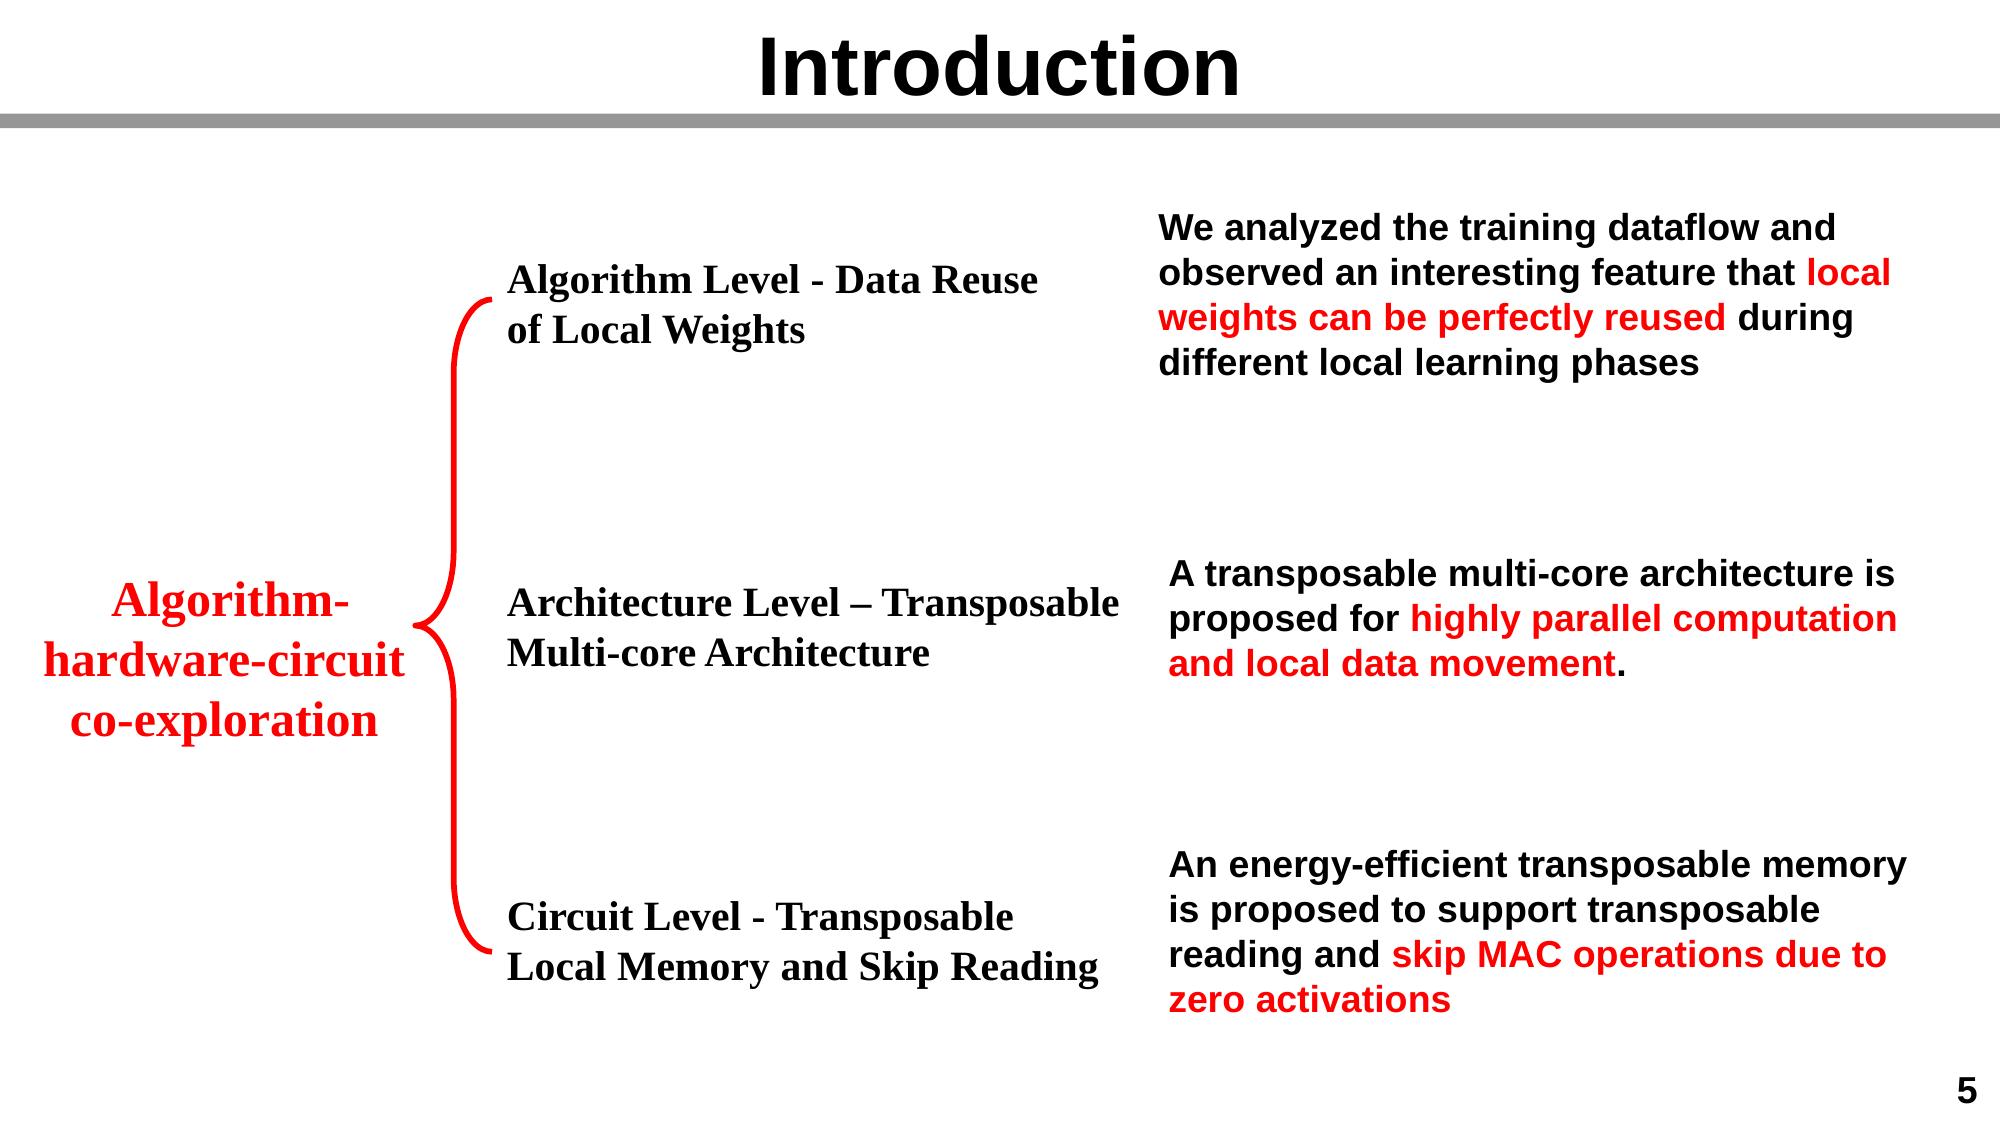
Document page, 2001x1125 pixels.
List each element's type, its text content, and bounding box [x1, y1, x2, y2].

text_box Algorithm Level - Data Reuse of Local Weights [492, 244, 1060, 360]
text_box An energy-efficient transposable memory is proposed to support transposable reading and skip MAC operations due to zero activations [1153, 832, 1926, 1028]
text_box [415, 299, 493, 952]
text_box Architecture Level – Transposable Multi-core Architecture [492, 567, 1140, 683]
text_box A transposable multi-core architecture is proposed for highly parallel computation and local data movement. [1153, 541, 1949, 692]
title Introduction [0, 0, 2000, 125]
text_box Circuit Level - Transposable Local Memory and Skip Reading [492, 881, 1119, 997]
text_box We analyzed the training dataflow and observed an interesting feature that local weights can be perfectly reused during different local learning phases [1143, 195, 1912, 391]
text_box Algorithm-hardware-circuit co-exploration [17, 558, 431, 754]
